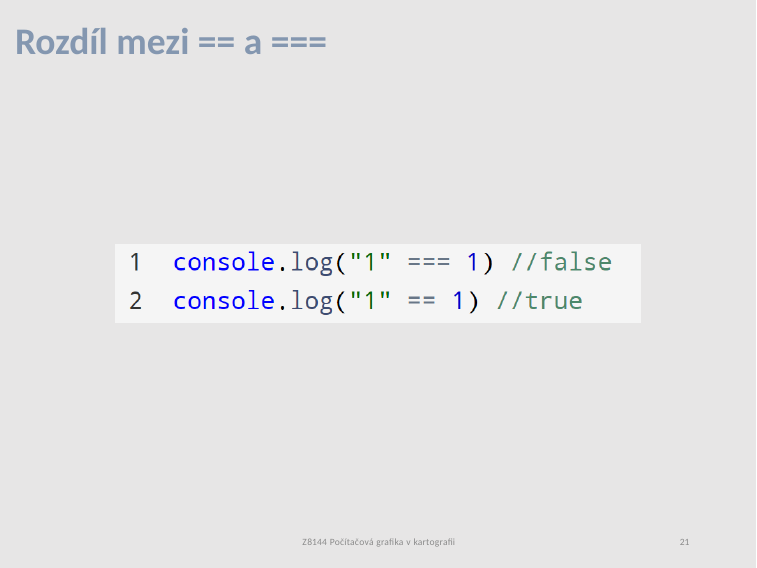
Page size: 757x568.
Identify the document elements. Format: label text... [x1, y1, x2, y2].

title Rozdíl mezi == a === [0, 2, 379, 83]
footer Z8144 Počítačová grafika v kartografii [250, 526, 506, 557]
picture [115, 244, 641, 323]
slide_number 21 [534, 526, 705, 557]
